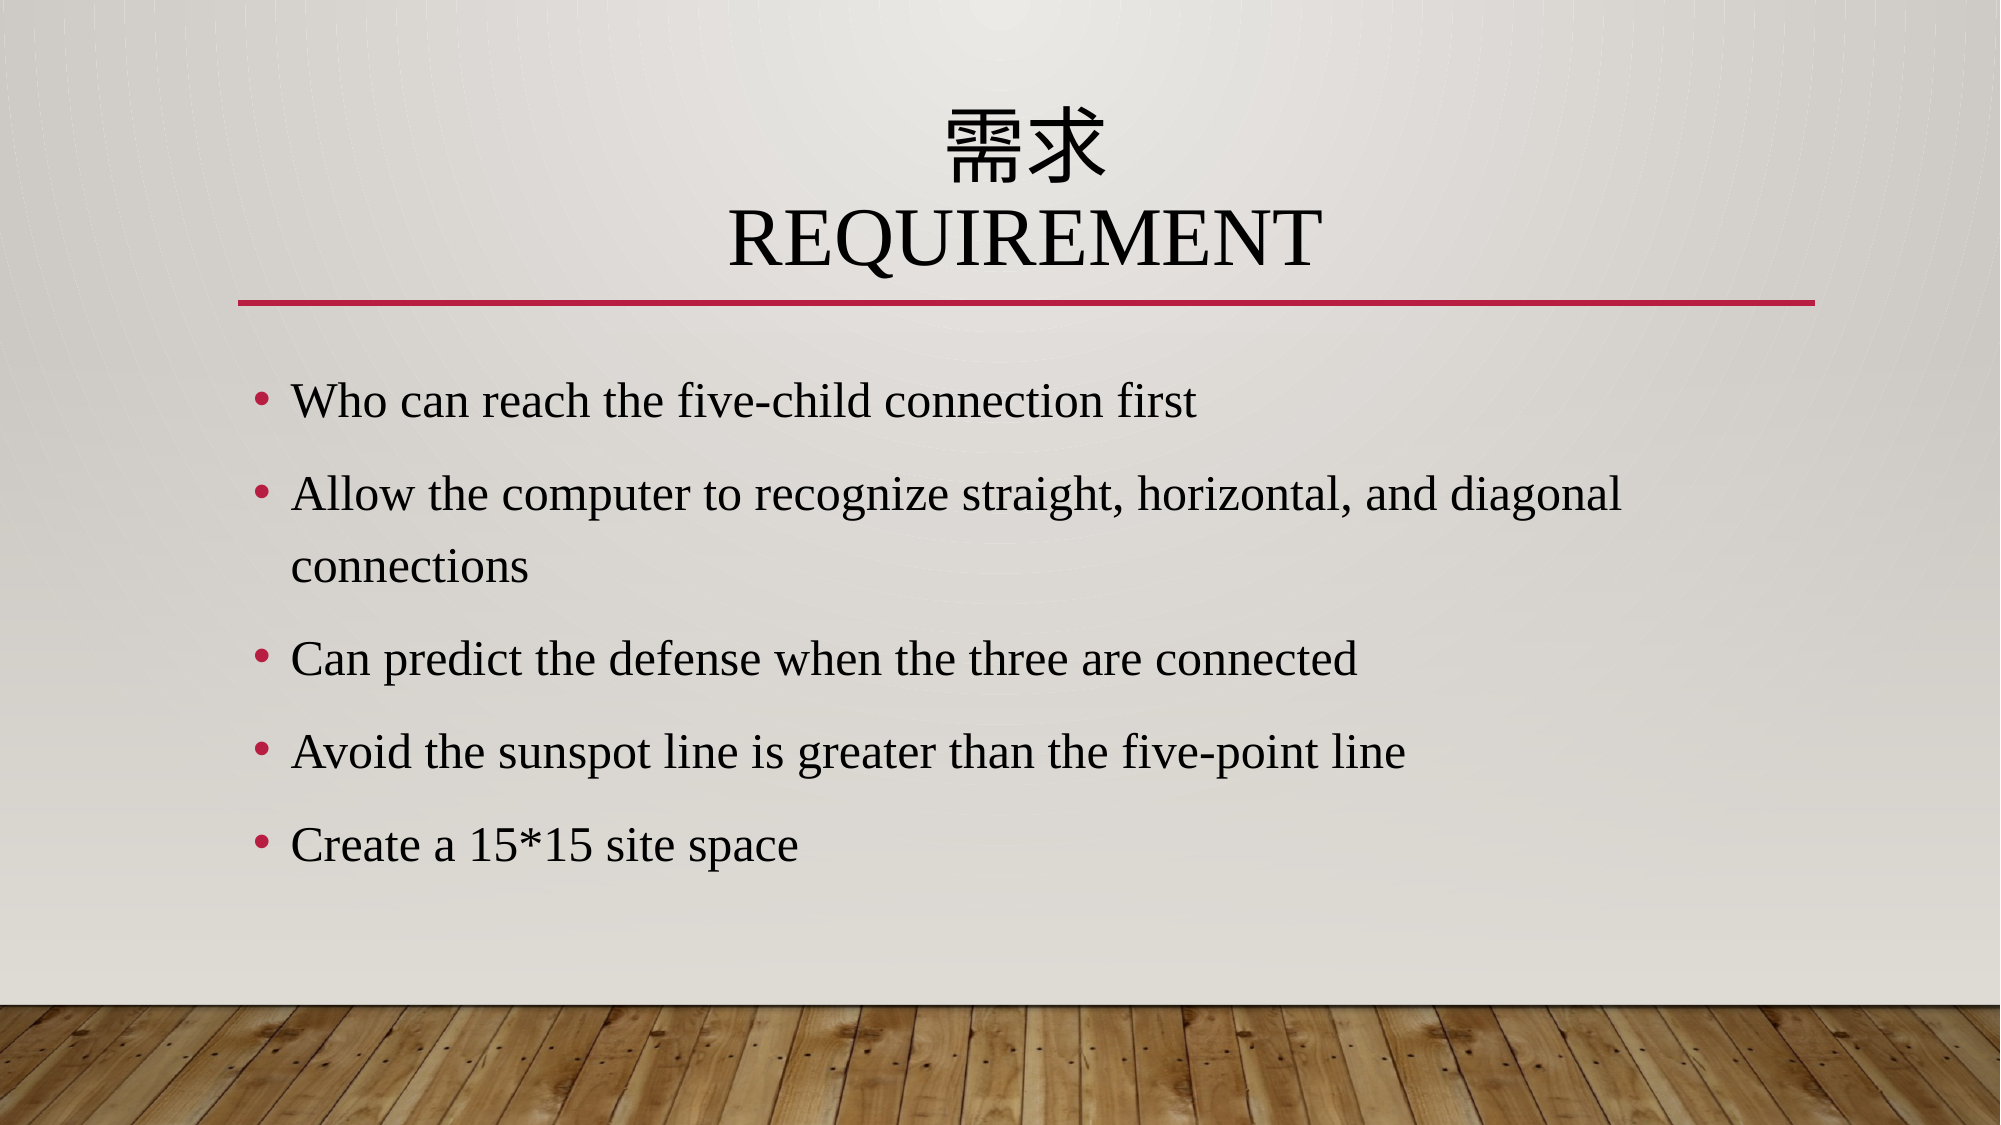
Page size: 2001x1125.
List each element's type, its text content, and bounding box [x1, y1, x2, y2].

picture [0, 1005, 2000, 1125]
list Who can reach the five-child connection first Allow the computer to recognize straight, horizontal, and diagonal connections Can predict the defense when the three are connected Avoid the sunspot line is greater than the five-point line Create a 15*15 site space [238, 330, 1814, 897]
title 需求 Requirement [238, 83, 1814, 305]
